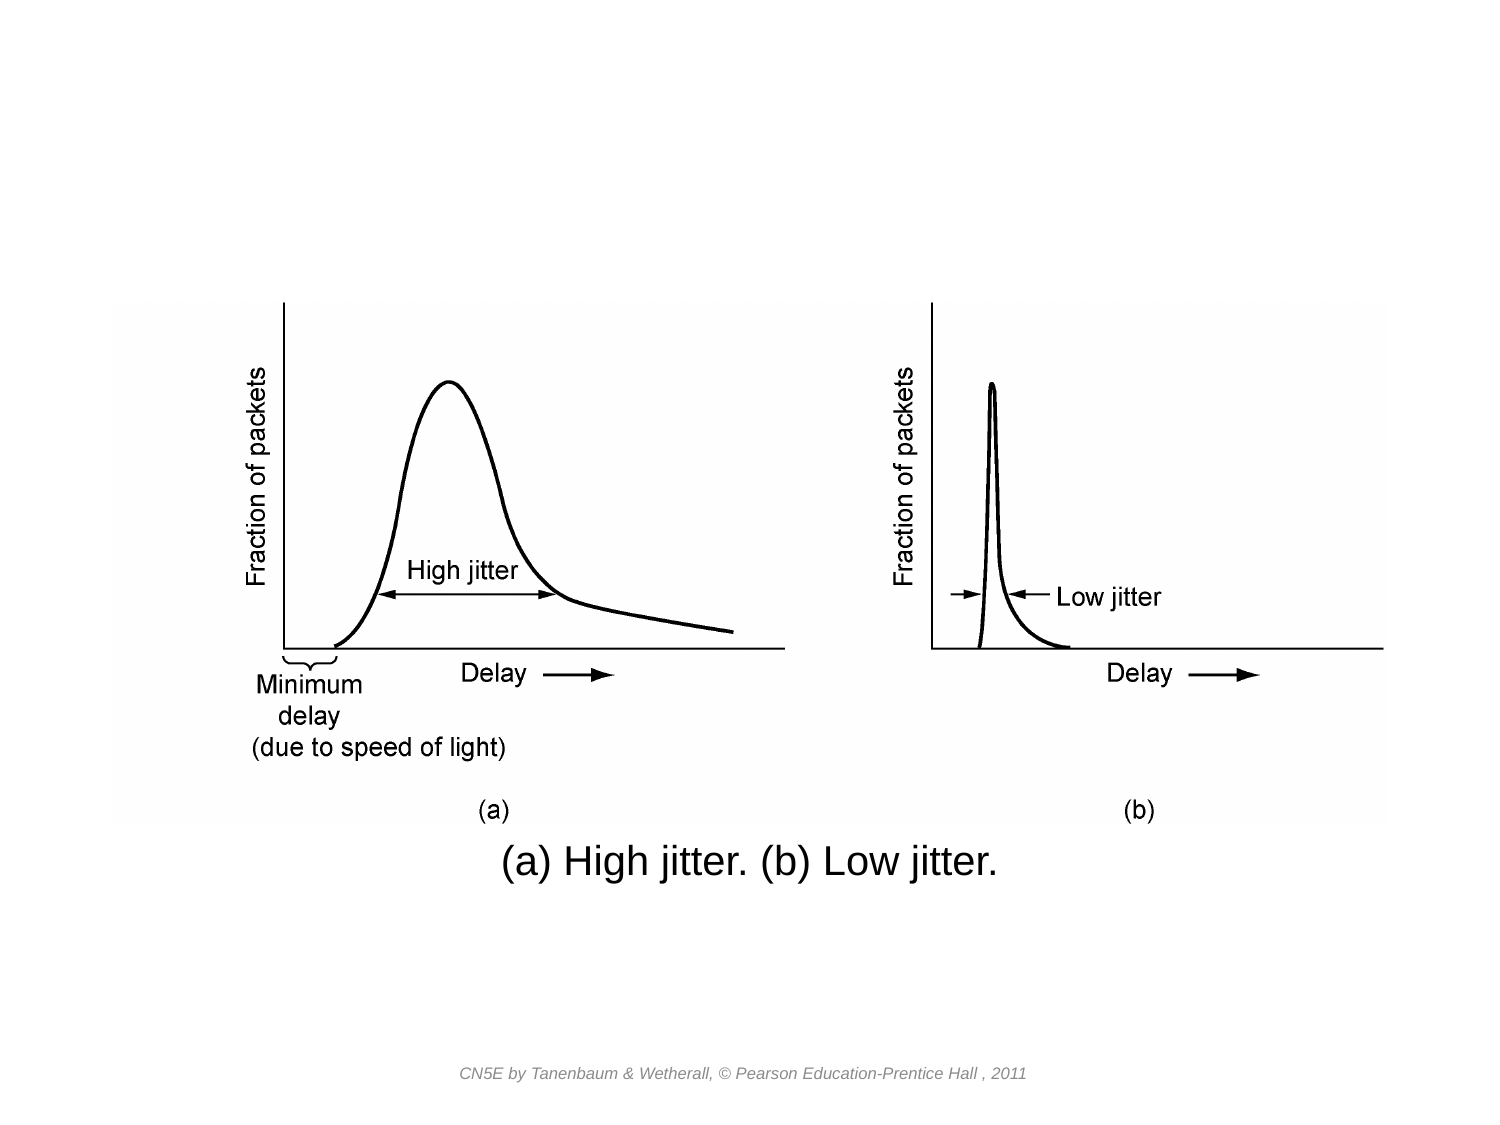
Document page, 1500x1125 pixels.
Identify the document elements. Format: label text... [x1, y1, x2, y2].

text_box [112, 300, 1388, 887]
footer CN5E by Tanenbaum & Wetherall, © Pearson Education-Prentice Hall , 2011 [300, 1042, 1188, 1103]
